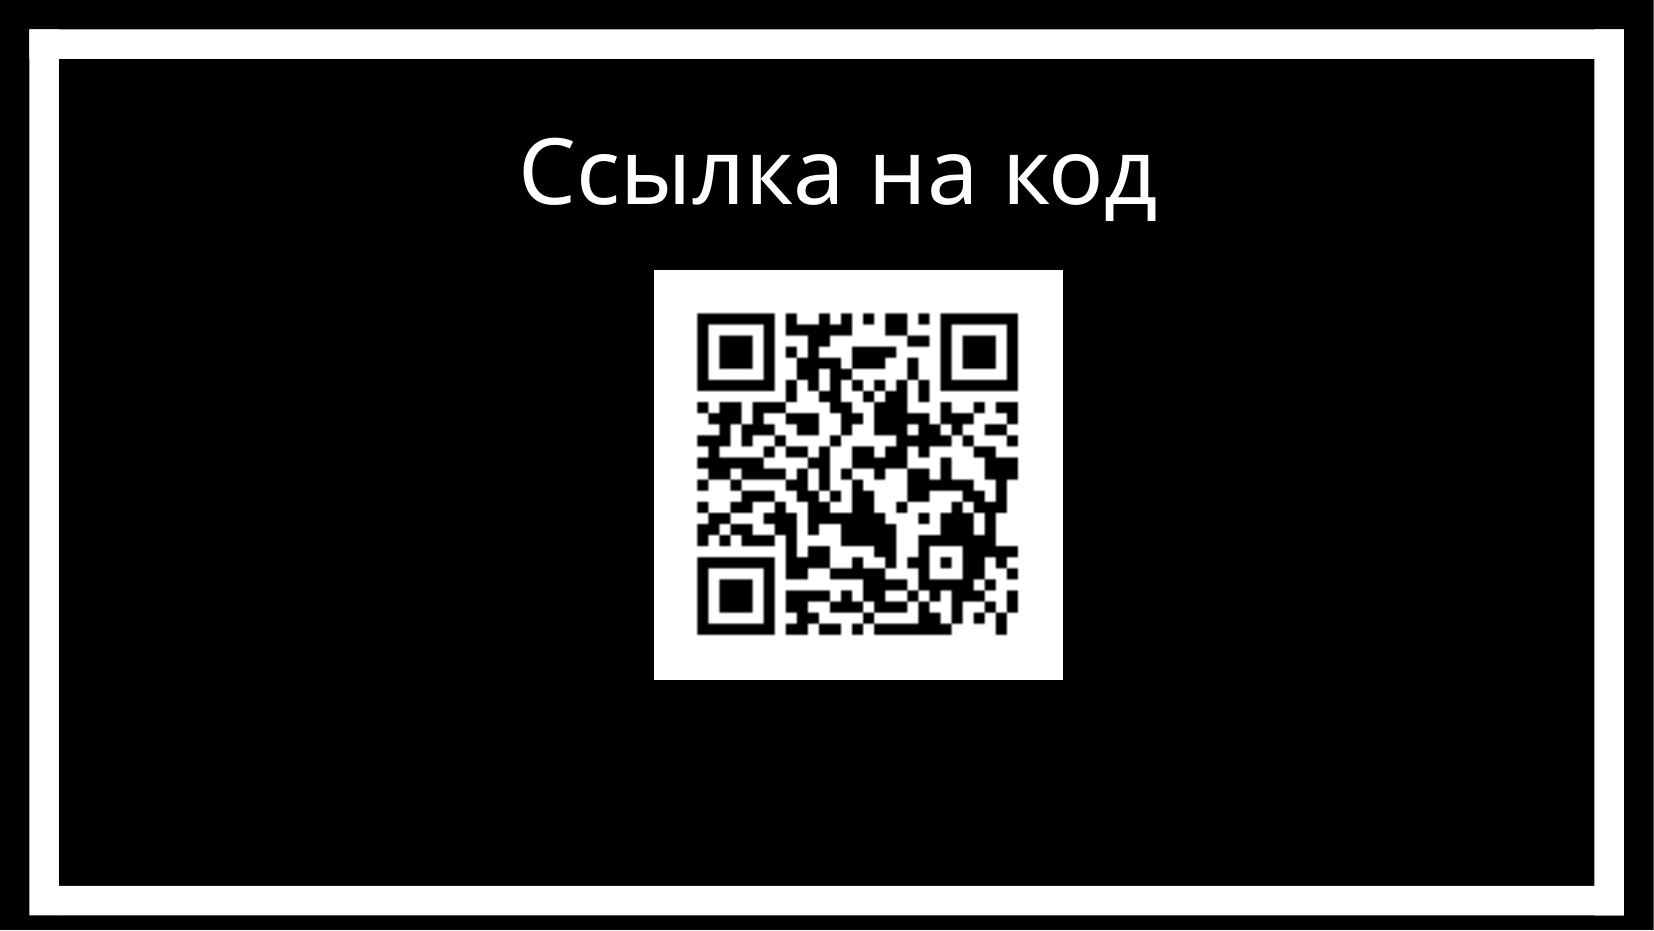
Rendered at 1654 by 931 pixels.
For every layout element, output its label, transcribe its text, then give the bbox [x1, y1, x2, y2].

title Ссылка на код [82, 64, 1595, 271]
picture [654, 270, 1063, 680]
text_box [620, 295, 1029, 704]
